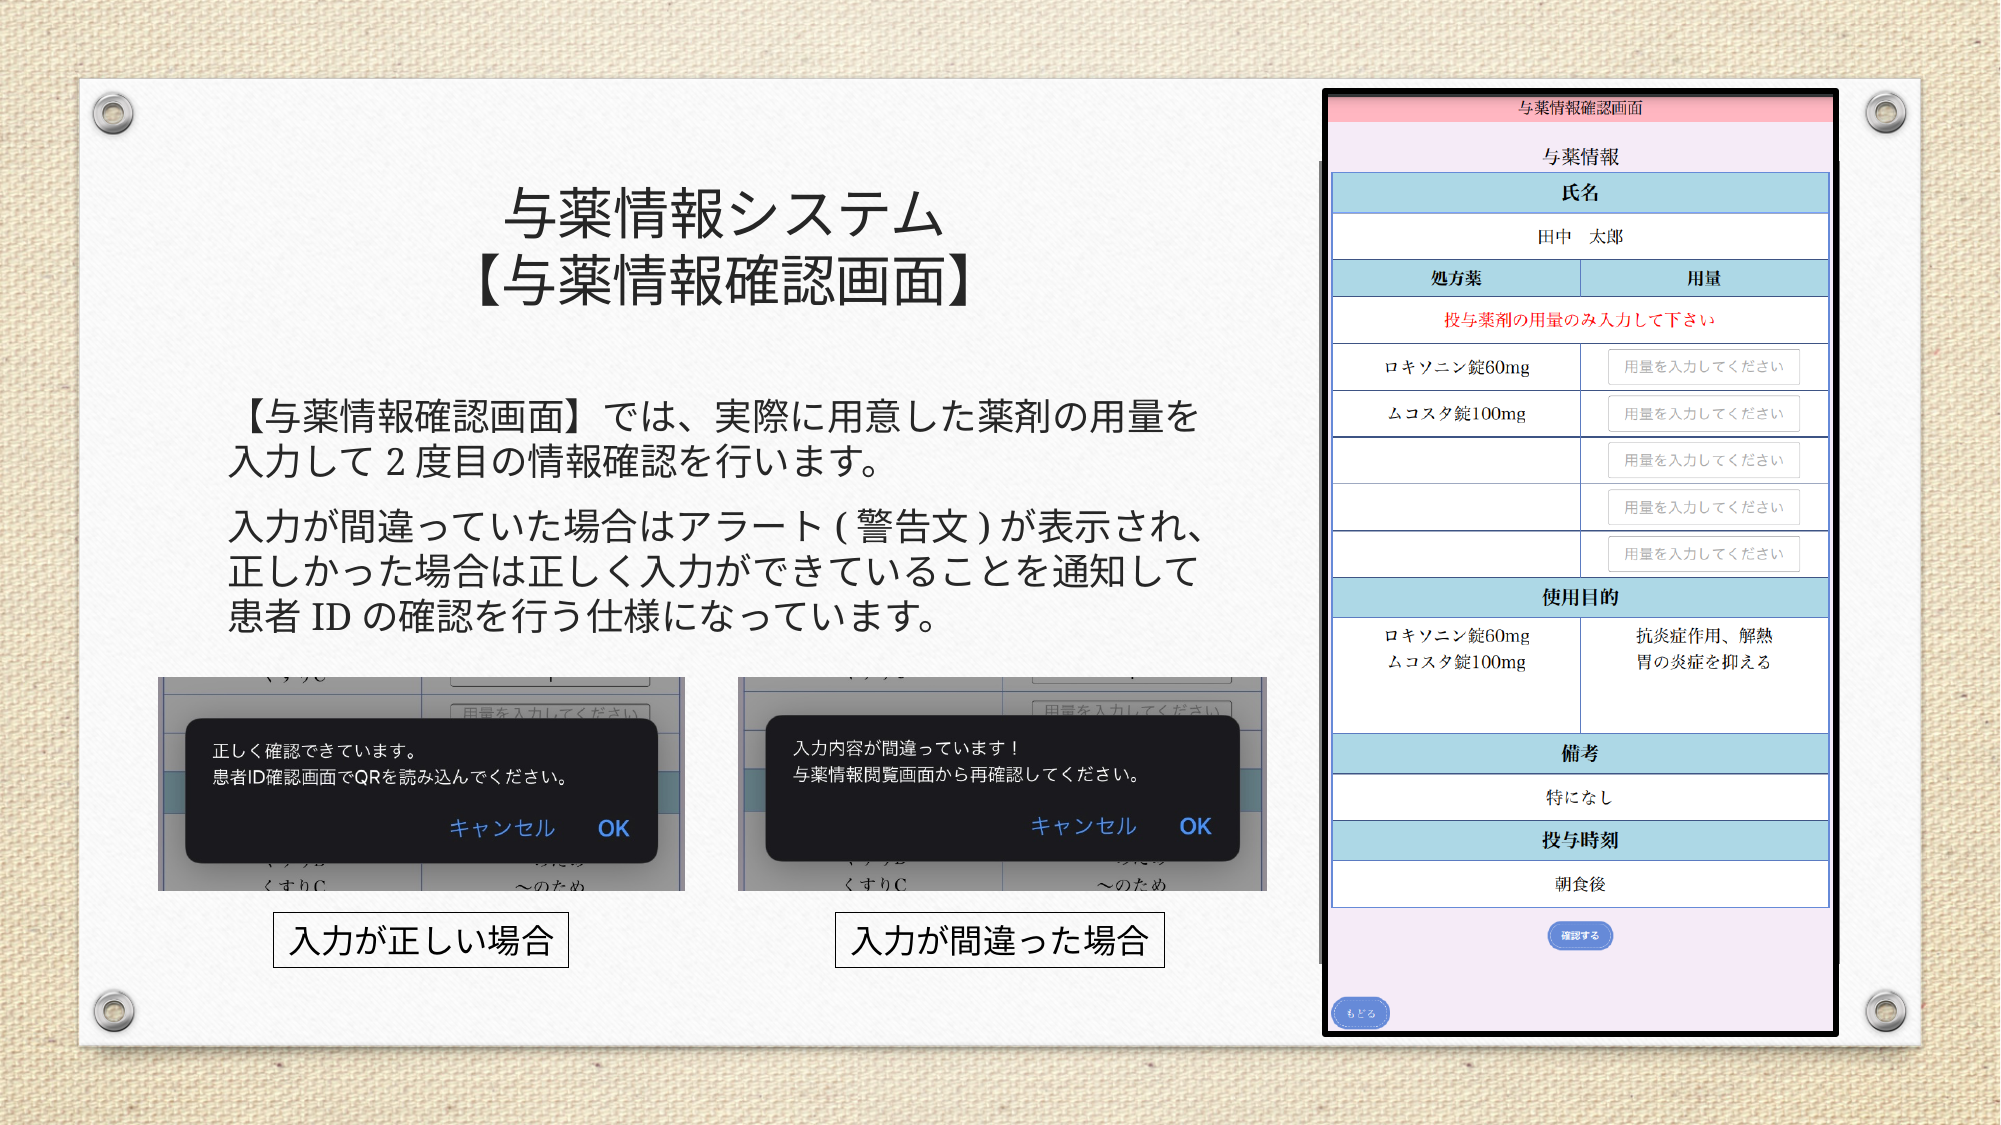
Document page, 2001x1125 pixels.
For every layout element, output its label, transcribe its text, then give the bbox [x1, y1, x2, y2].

title 与薬情報システム 【与薬情報確認画面】 [212, 170, 1237, 320]
picture [0, 0, 2001, 1125]
text_box 入力が間違った場合 [835, 912, 1165, 968]
list 【与薬情報確認画面】では、実際に用意した薬剤の用量を入力して2度目の情報確認を行います。 入力が間違っていた場合はアラート(警告文)が表示され、正しかった場合は正しく入力ができていることを通知して患者IDの確認を行う仕様になっています。 [212, 320, 1237, 955]
text_box 入力が正しい場合 [273, 912, 569, 968]
